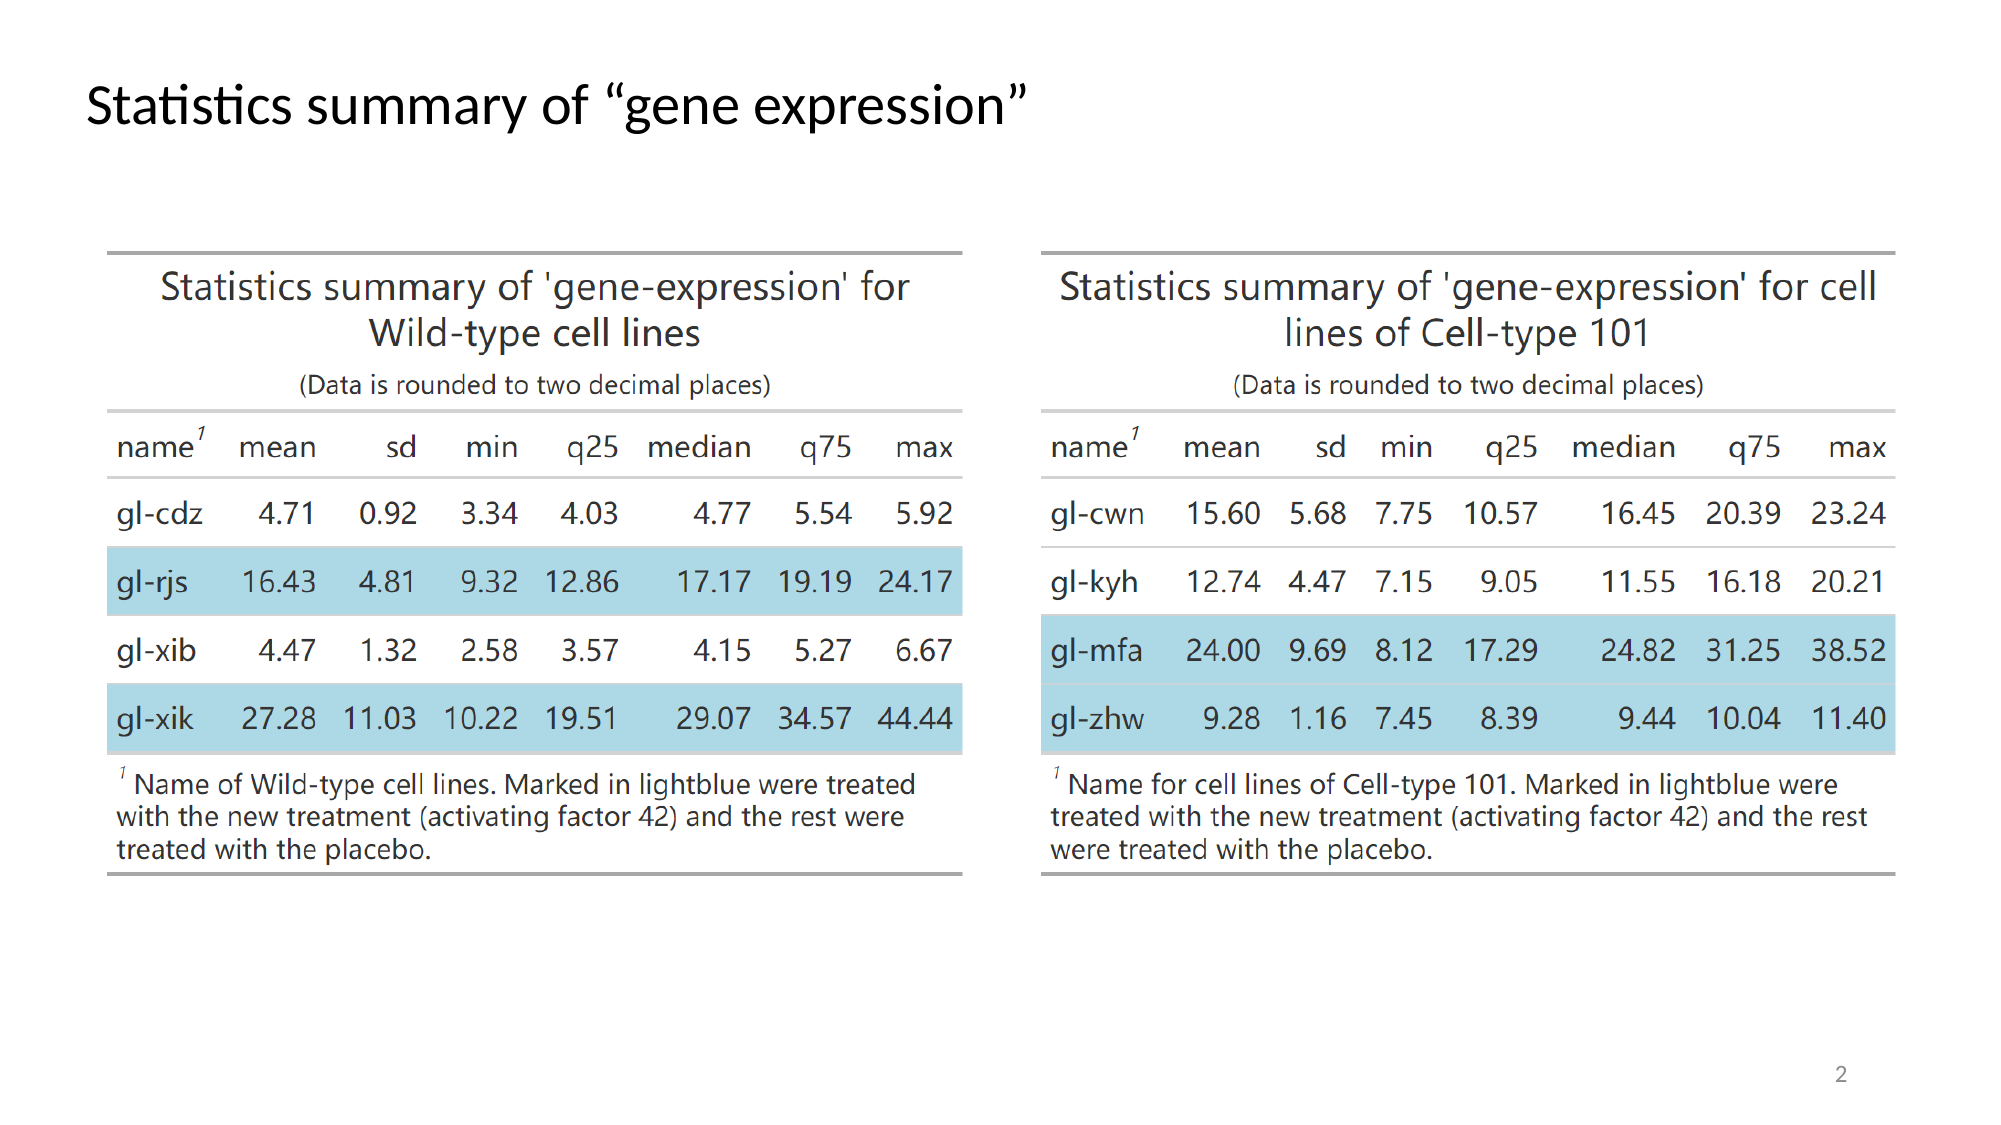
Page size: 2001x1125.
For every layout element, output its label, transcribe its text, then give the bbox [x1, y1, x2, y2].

slide_number 2 [1412, 1048, 1863, 1103]
text_box Statistics summary of “gene expression” [71, 58, 1070, 144]
picture [92, 217, 973, 1048]
picture [1026, 217, 1906, 1048]
